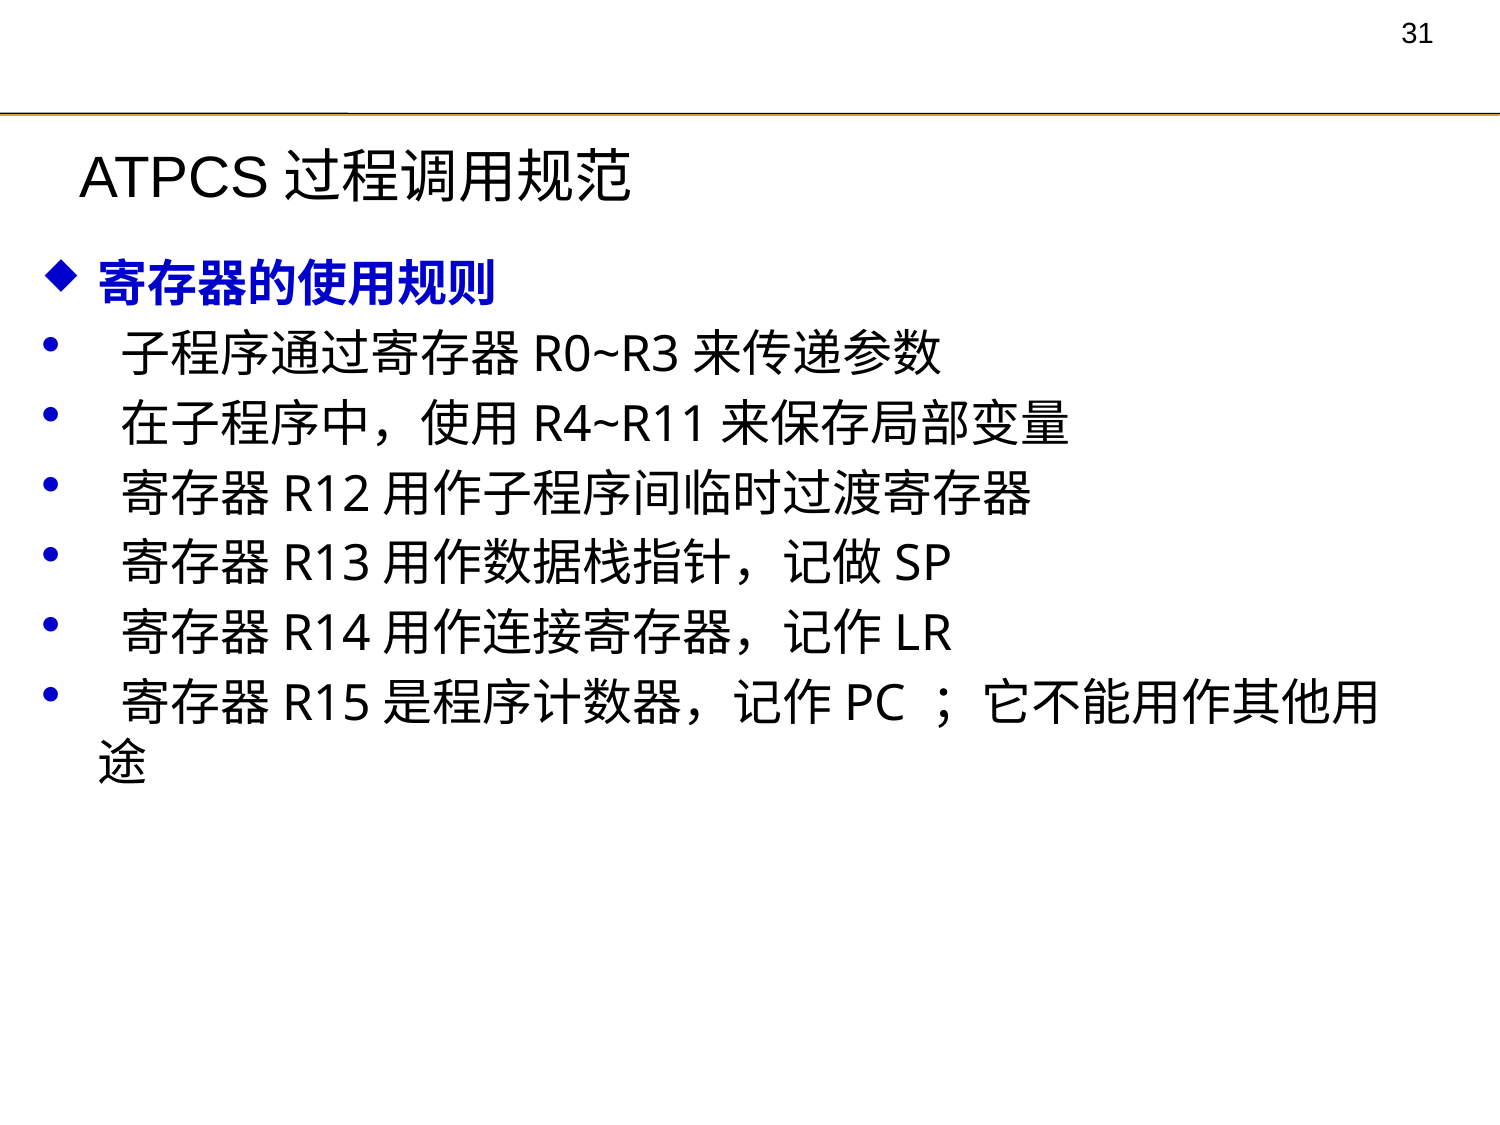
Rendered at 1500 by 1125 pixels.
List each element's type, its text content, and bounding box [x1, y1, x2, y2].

title ATPCS过程调用规范 [64, 137, 1415, 211]
list 寄存器的使用规则 子程序通过寄存器R0~R3来传递参数 在子程序中，使用R4~R11来保存局部变量 寄存器R12用作子程序间临时过渡寄存器 寄存器R13用作数据栈指针，记做SP 寄存器R14用作连接寄存器，记作LR 寄存器R15是程序计数器，记作PC ；它不能用作其他用途 [0, 243, 1430, 1094]
